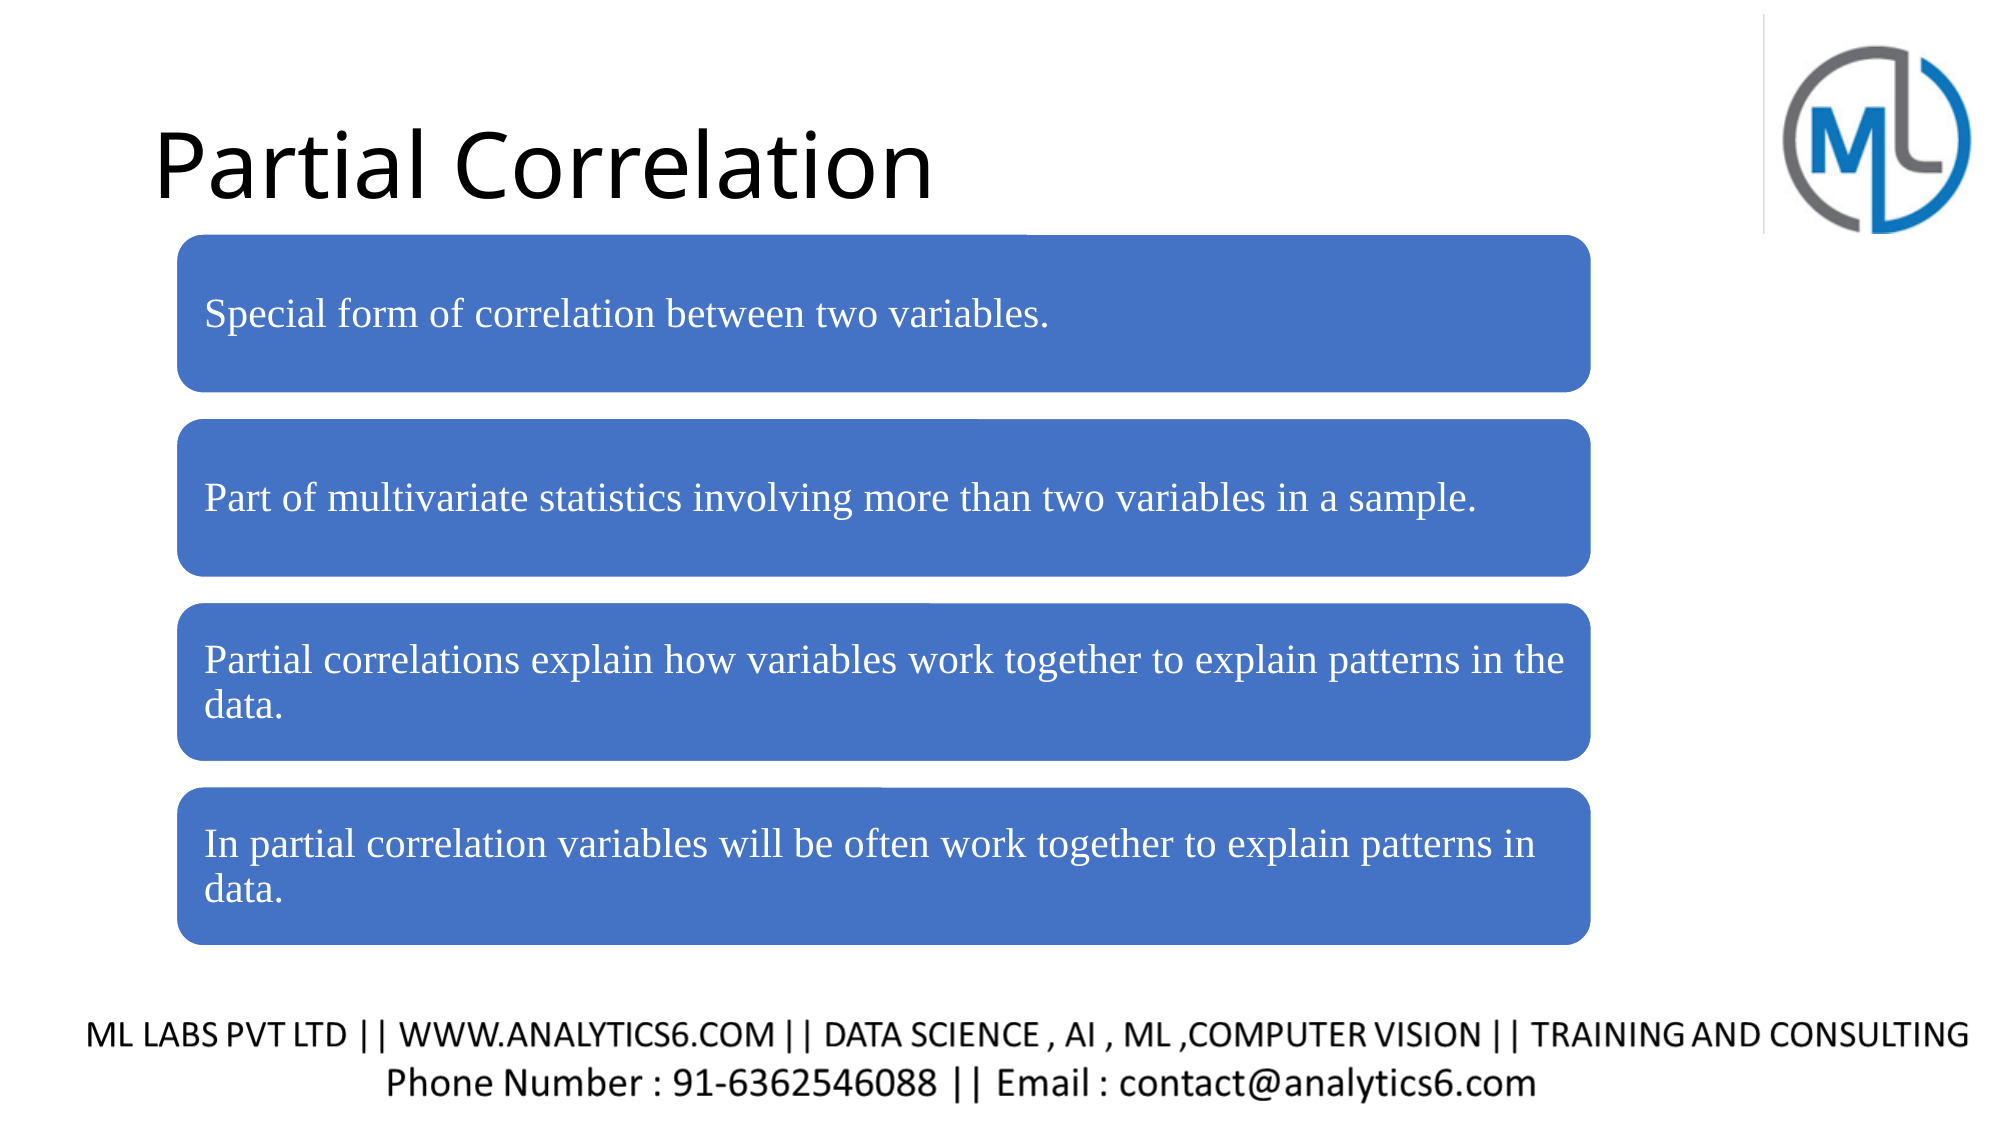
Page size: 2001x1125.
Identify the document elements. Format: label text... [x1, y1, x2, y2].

picture [62, 998, 2000, 1125]
picture [1761, 14, 1981, 234]
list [176, 233, 1592, 947]
title Partial Correlation [137, 59, 1863, 278]
